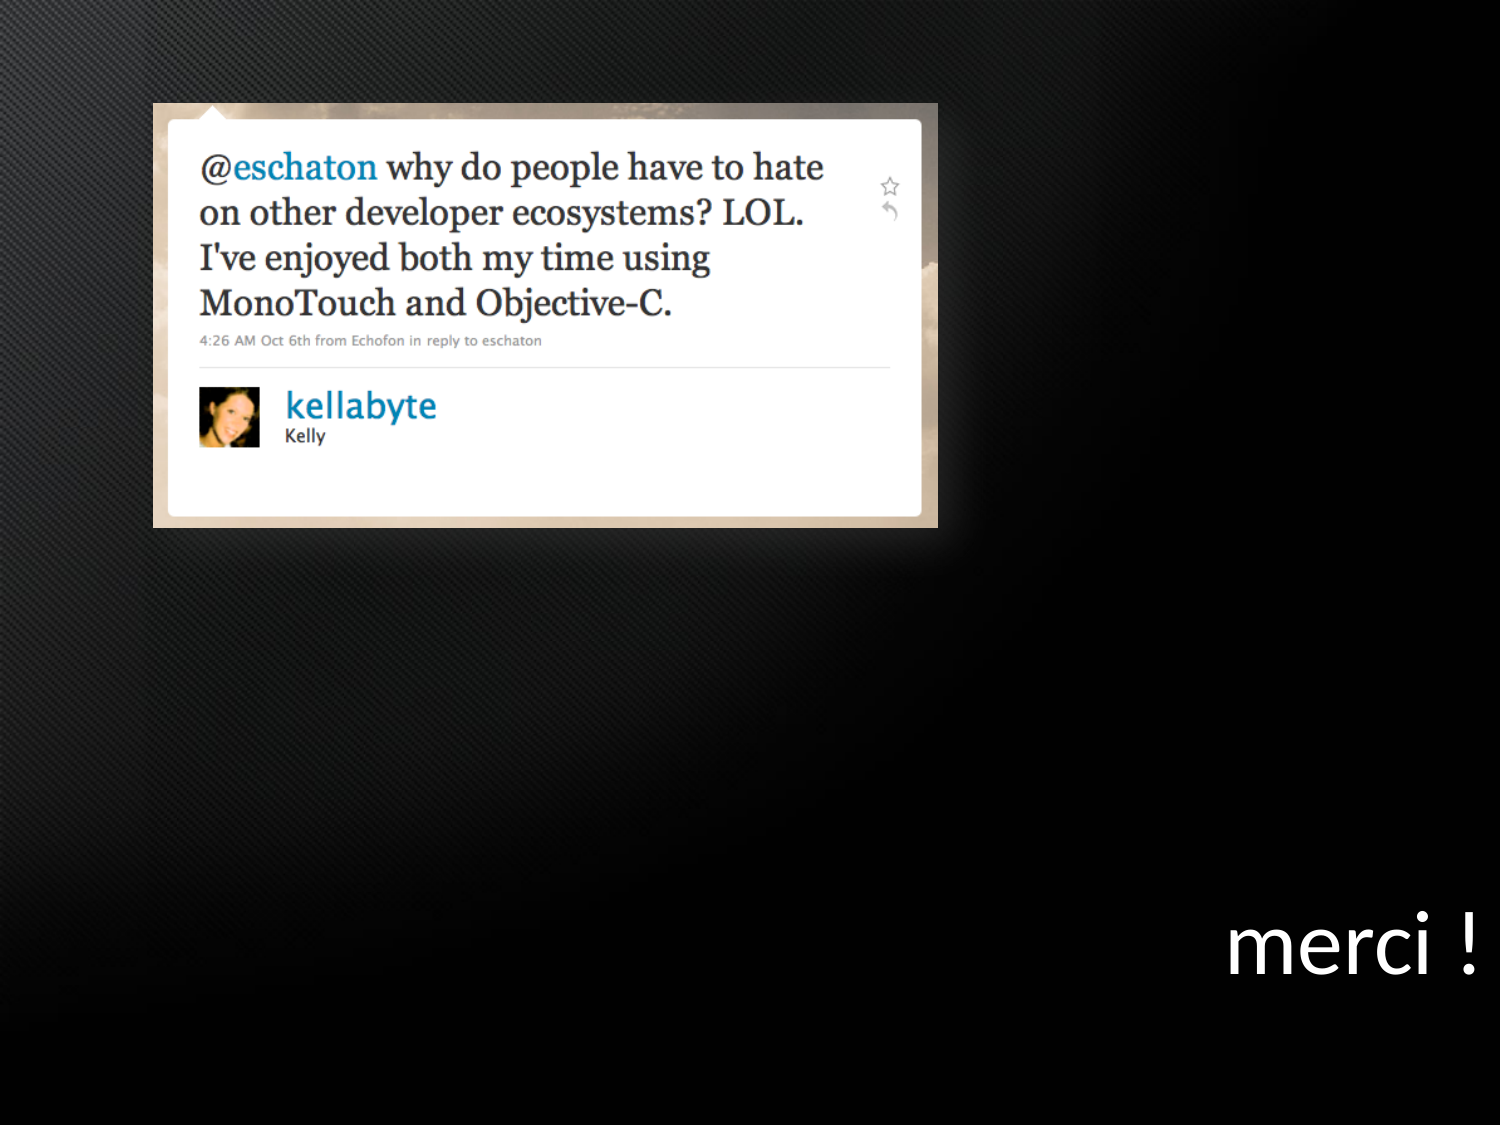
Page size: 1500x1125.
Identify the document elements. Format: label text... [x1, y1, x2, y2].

title merci ! [302, 843, 1500, 1032]
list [152, 102, 938, 528]
picture [0, 0, 1500, 1125]
